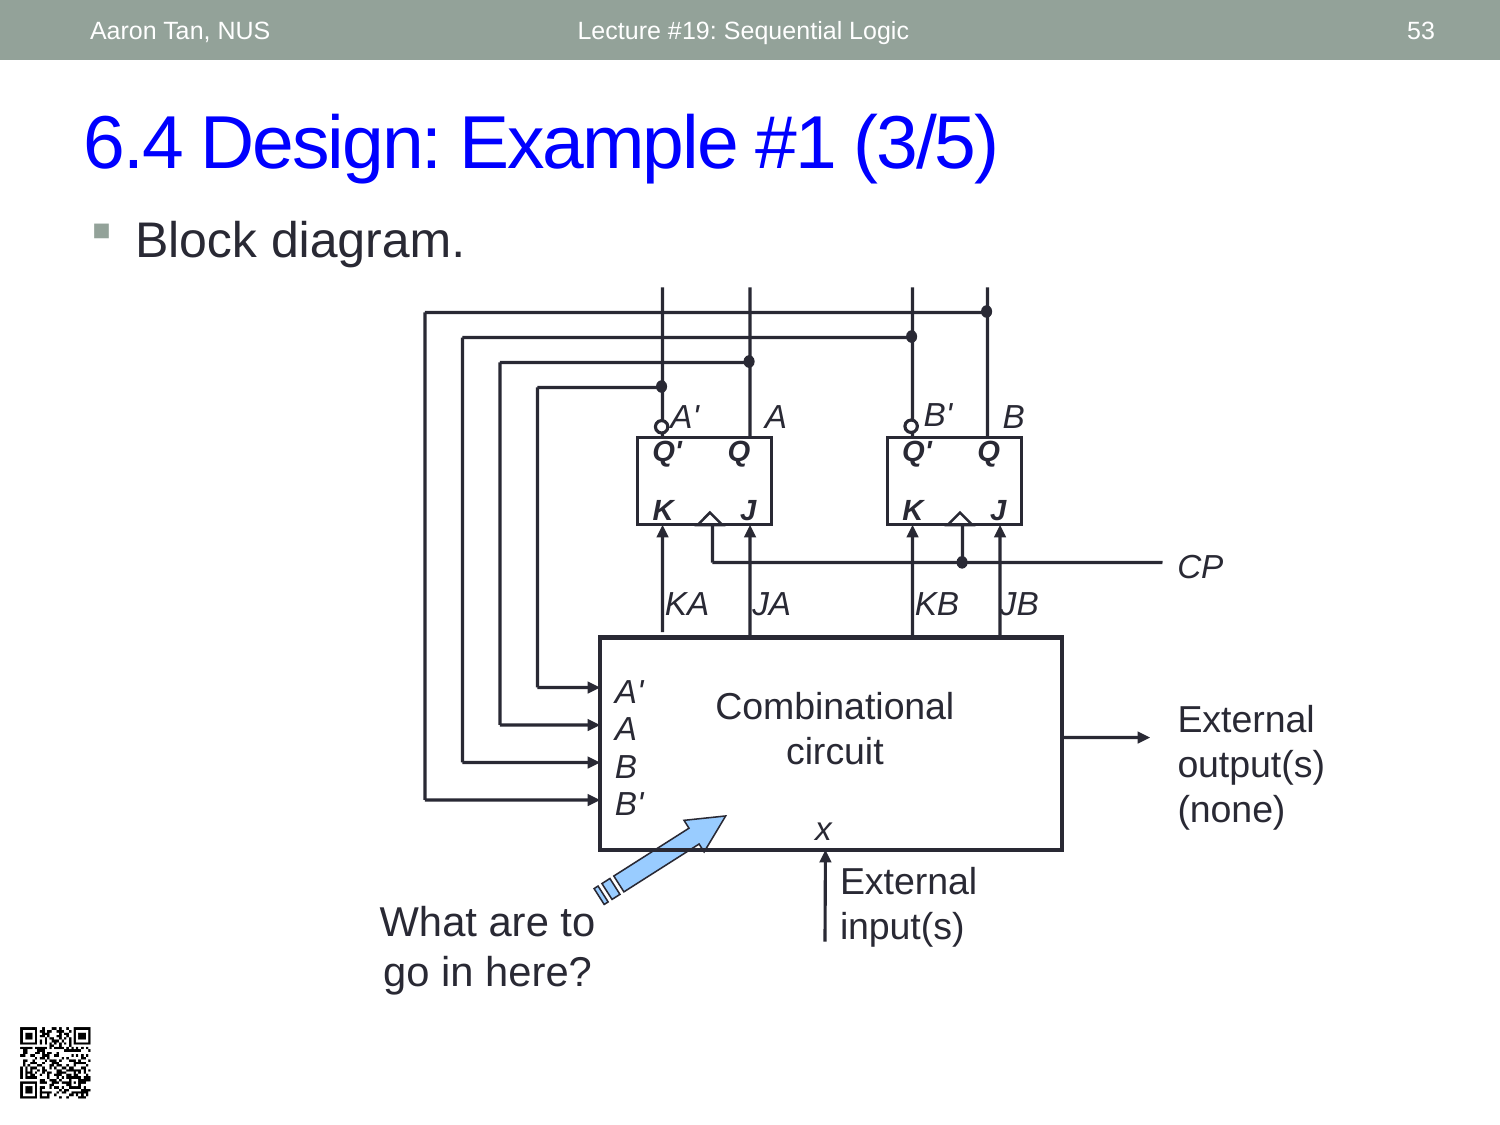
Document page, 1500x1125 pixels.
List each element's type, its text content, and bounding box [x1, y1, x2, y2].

footer Lecture #19: Sequential Logic [562, 3, 1238, 57]
picture [15, 1022, 95, 1103]
slide_number 53 [1308, 3, 1450, 57]
title 6.4 Design: Example #1 (3/5) [68, 86, 1450, 192]
text_box Block diagram. [74, 200, 1425, 294]
slide_number Aaron Tan, NUS [75, 3, 550, 57]
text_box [349, 837, 738, 1003]
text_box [424, 287, 1341, 956]
